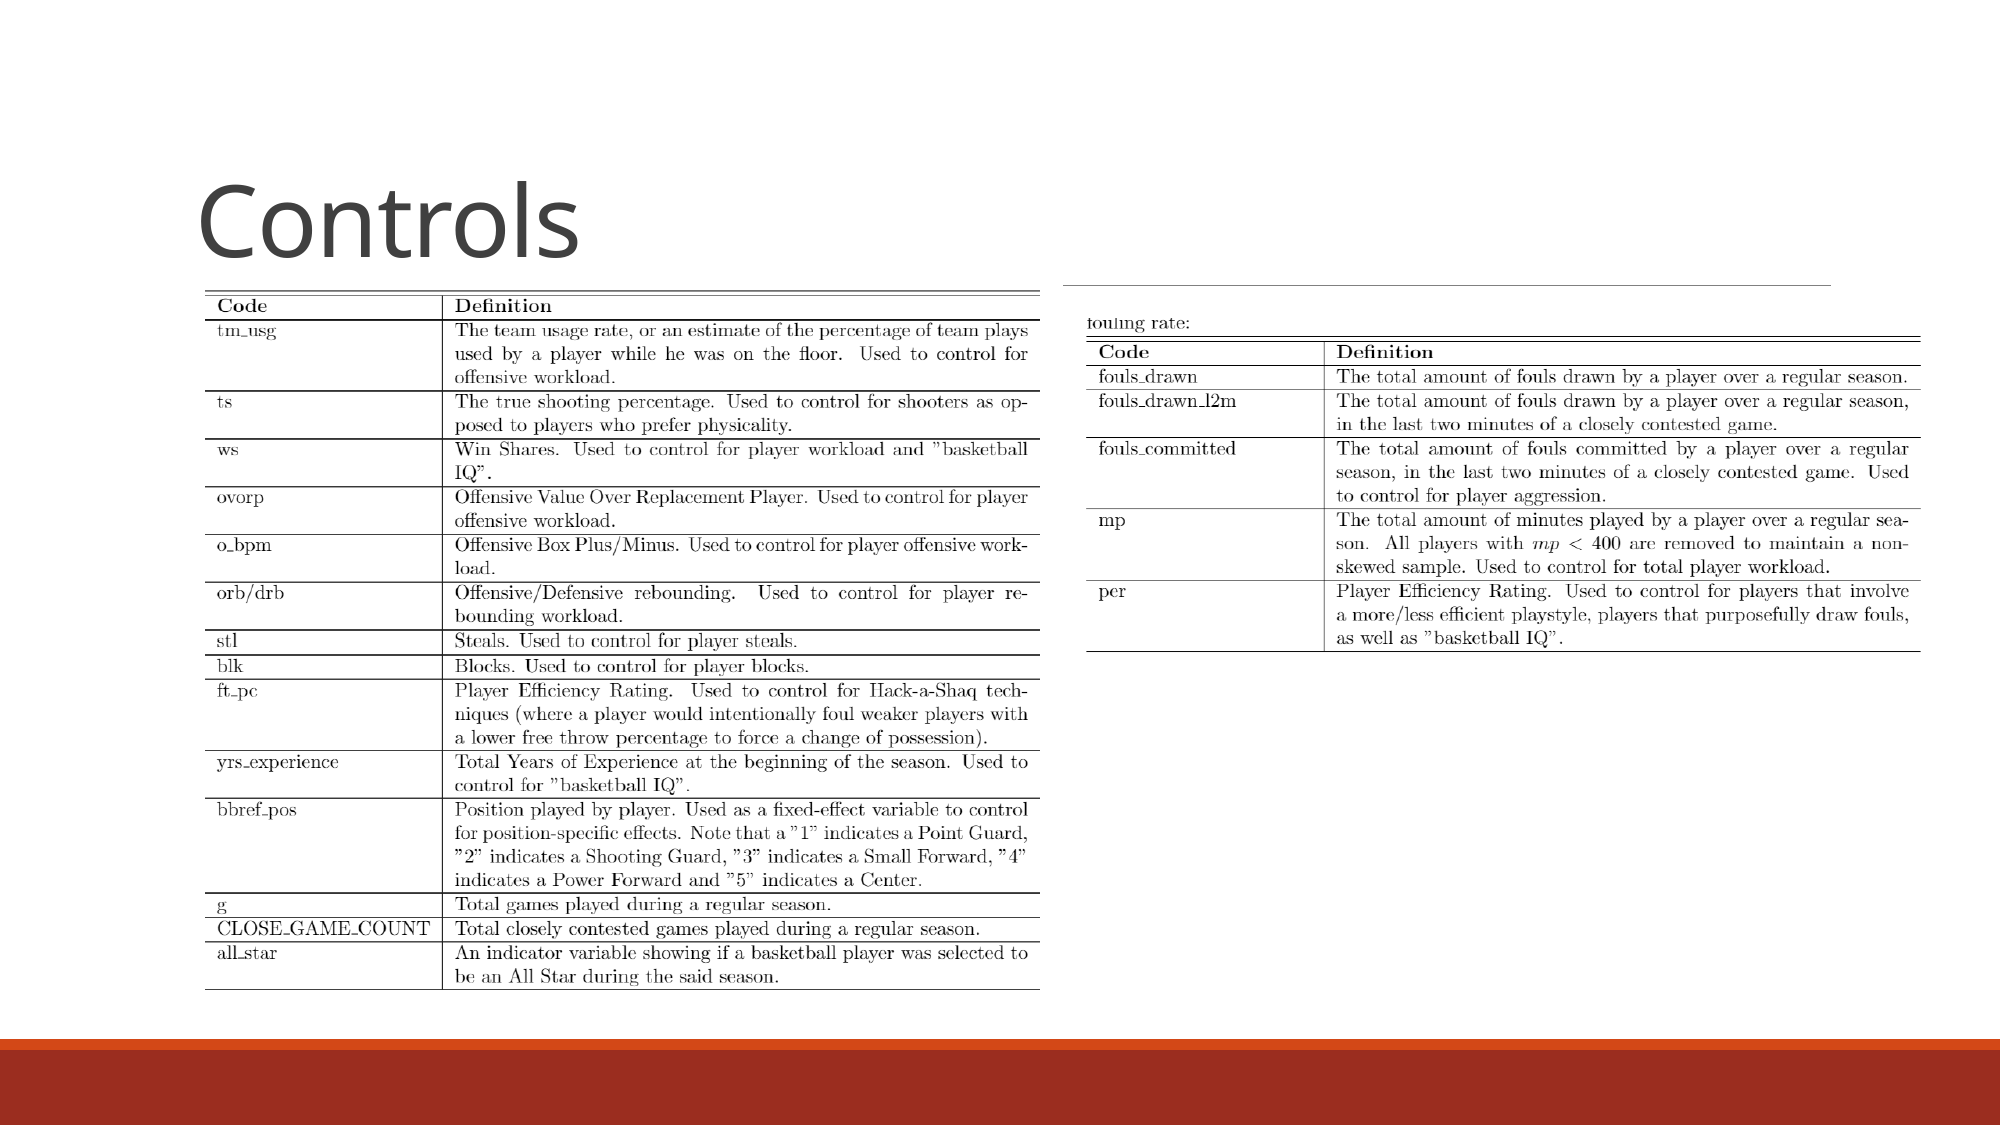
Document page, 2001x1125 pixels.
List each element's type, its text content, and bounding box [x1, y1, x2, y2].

picture [179, 267, 1064, 1011]
title Controls [180, 47, 1830, 285]
picture [1073, 317, 1949, 668]
